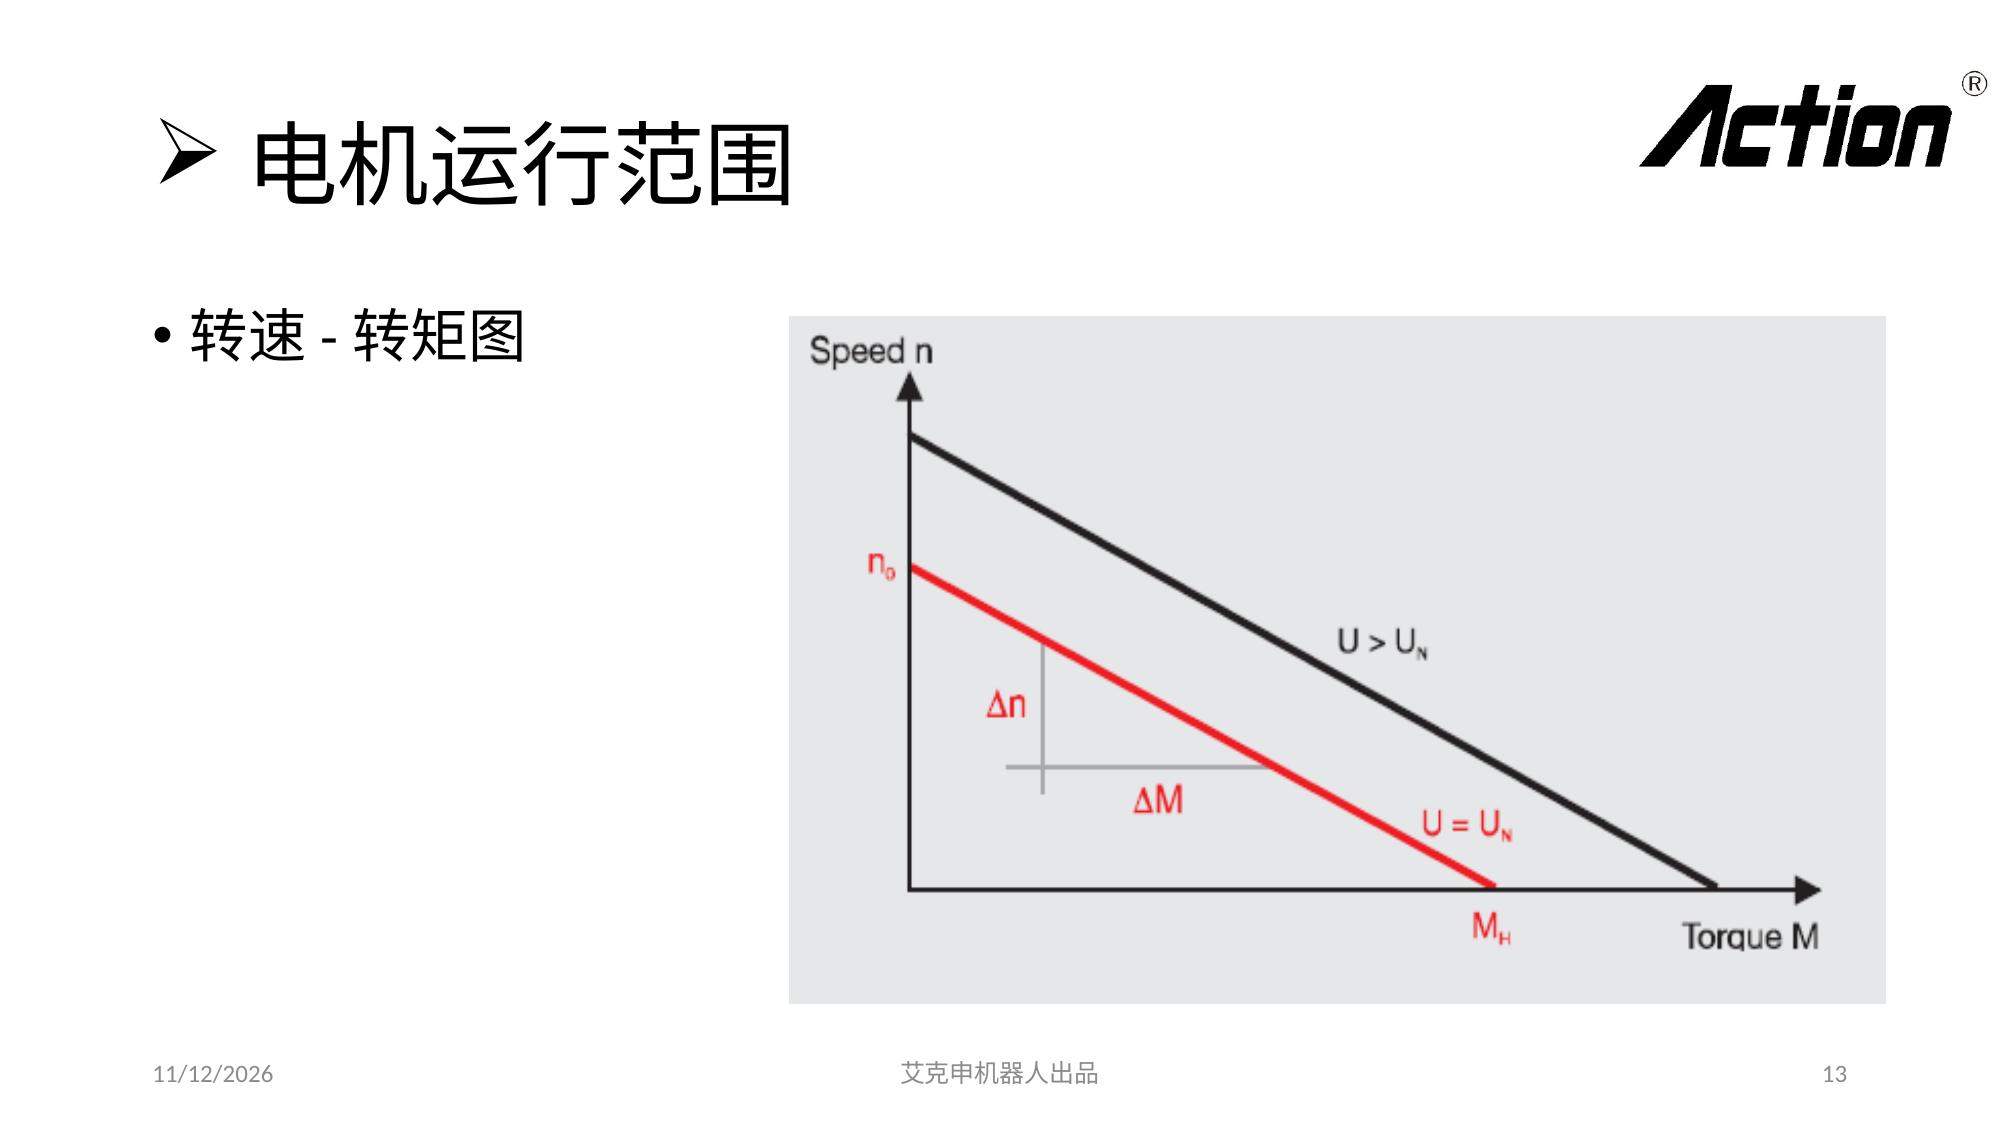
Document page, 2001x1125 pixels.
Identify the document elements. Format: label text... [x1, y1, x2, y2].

picture [789, 316, 1886, 1004]
slide_number 13 [1412, 1042, 1863, 1103]
picture [1607, 0, 2000, 256]
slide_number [137, 1042, 588, 1103]
title 电机运行范围 [137, 59, 1525, 278]
footer 艾克申机器人出品 [662, 1042, 1338, 1103]
list 转速-转矩图 [137, 299, 887, 1014]
